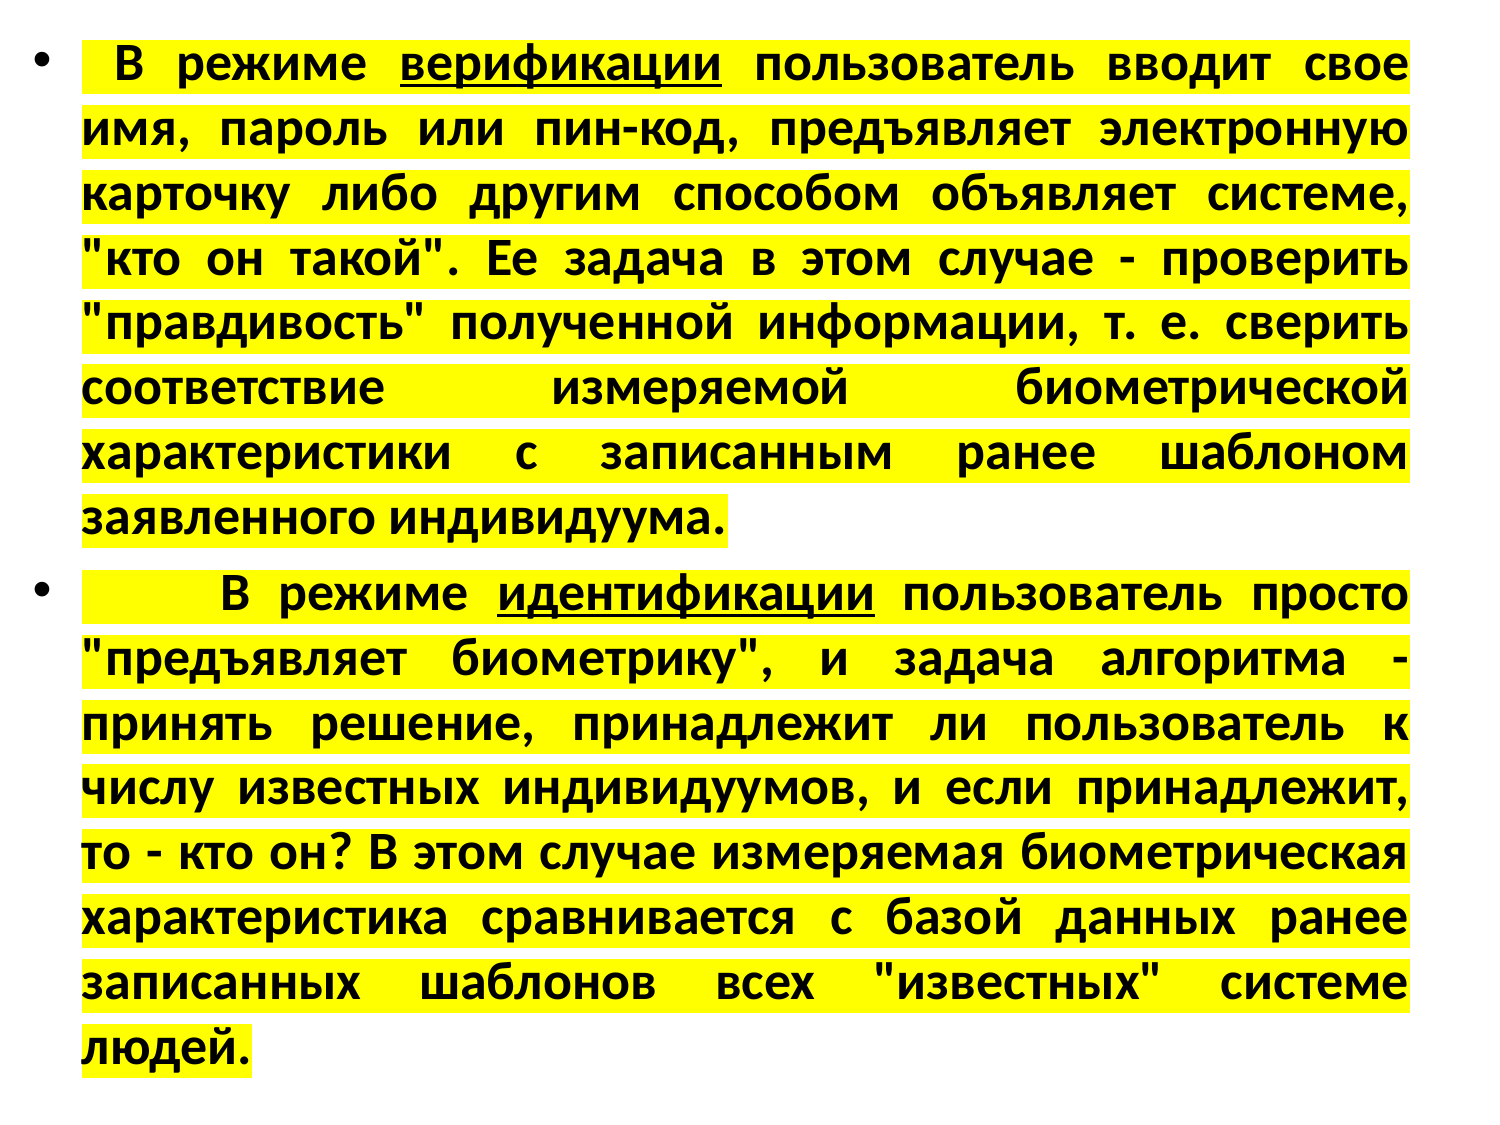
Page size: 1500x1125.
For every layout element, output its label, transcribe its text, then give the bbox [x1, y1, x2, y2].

list В режиме верификации пользователь вводит свое имя, пароль или пин-код, предъявляет электронную карточку либо другим способом объявляет системе, "кто он такой". Ее задача в этом случае - проверить "правдивость" полученной информации, т. е. сверить соответствие измеряемой биометрической характеристики с записанным ранее шаблоном заявленного индивидуума. В режиме идентификации пользователь просто "предъявляет биометрику", и задача алгоритма - принять решение, принадлежит ли пользователь к числу известных индивидуумов, и если принадлежит, то - кто он? В этом случае измеряемая биометрическая характеристика сравнивается с базой данных ранее записанных шаблонов всех "известных" системе людей. [17, 19, 1425, 1106]
